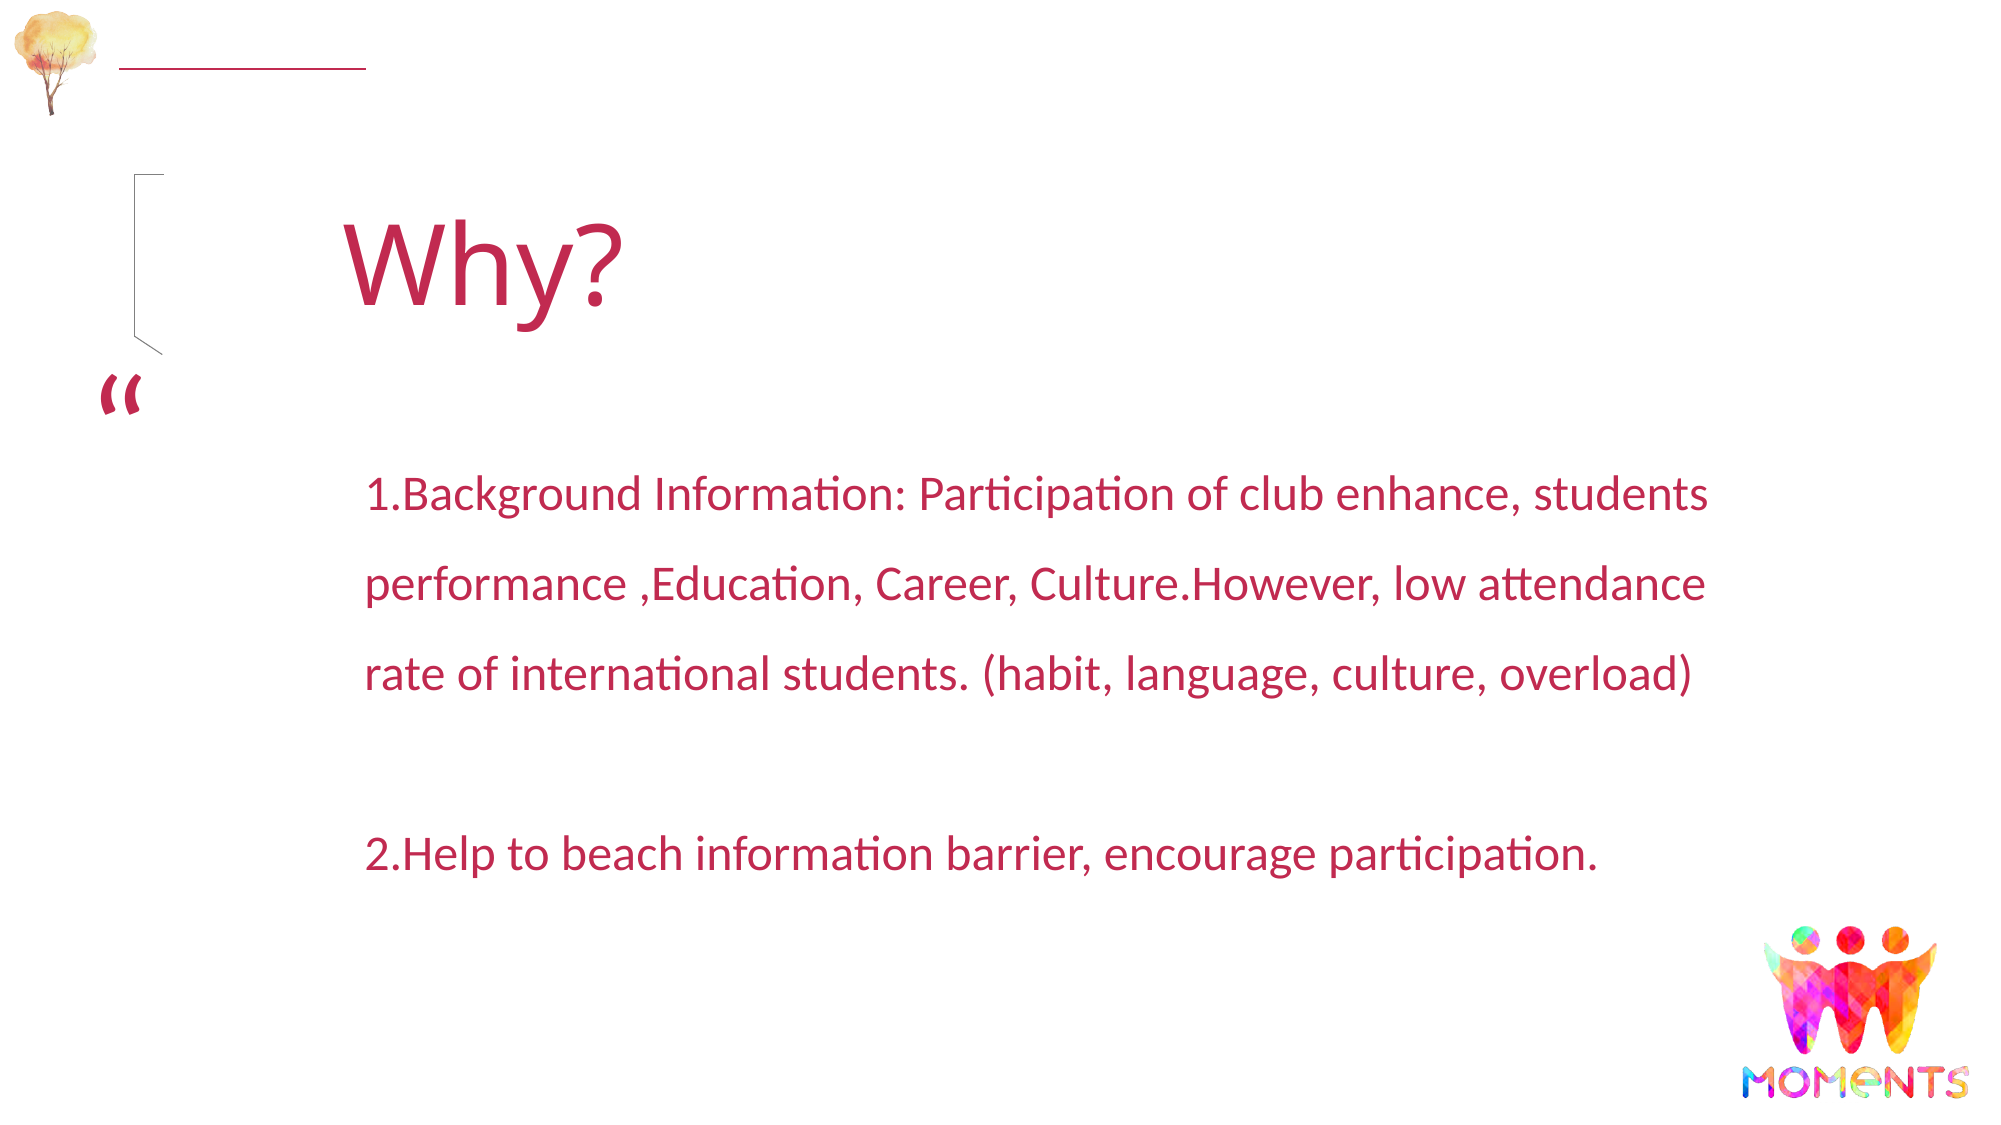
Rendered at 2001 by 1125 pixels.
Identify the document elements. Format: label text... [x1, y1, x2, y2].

picture [1690, 848, 2000, 1125]
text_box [14, 11, 367, 116]
text_box 1.Background Information: Participation of club enhance, students performance ,Education, Career, Culture.However, low attendance rate of international students. (habit, language, culture, overload) 2.Help to beach information barrier, encourage participation. [349, 423, 1748, 889]
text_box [28, 174, 211, 522]
text_box Why? [211, 185, 773, 336]
